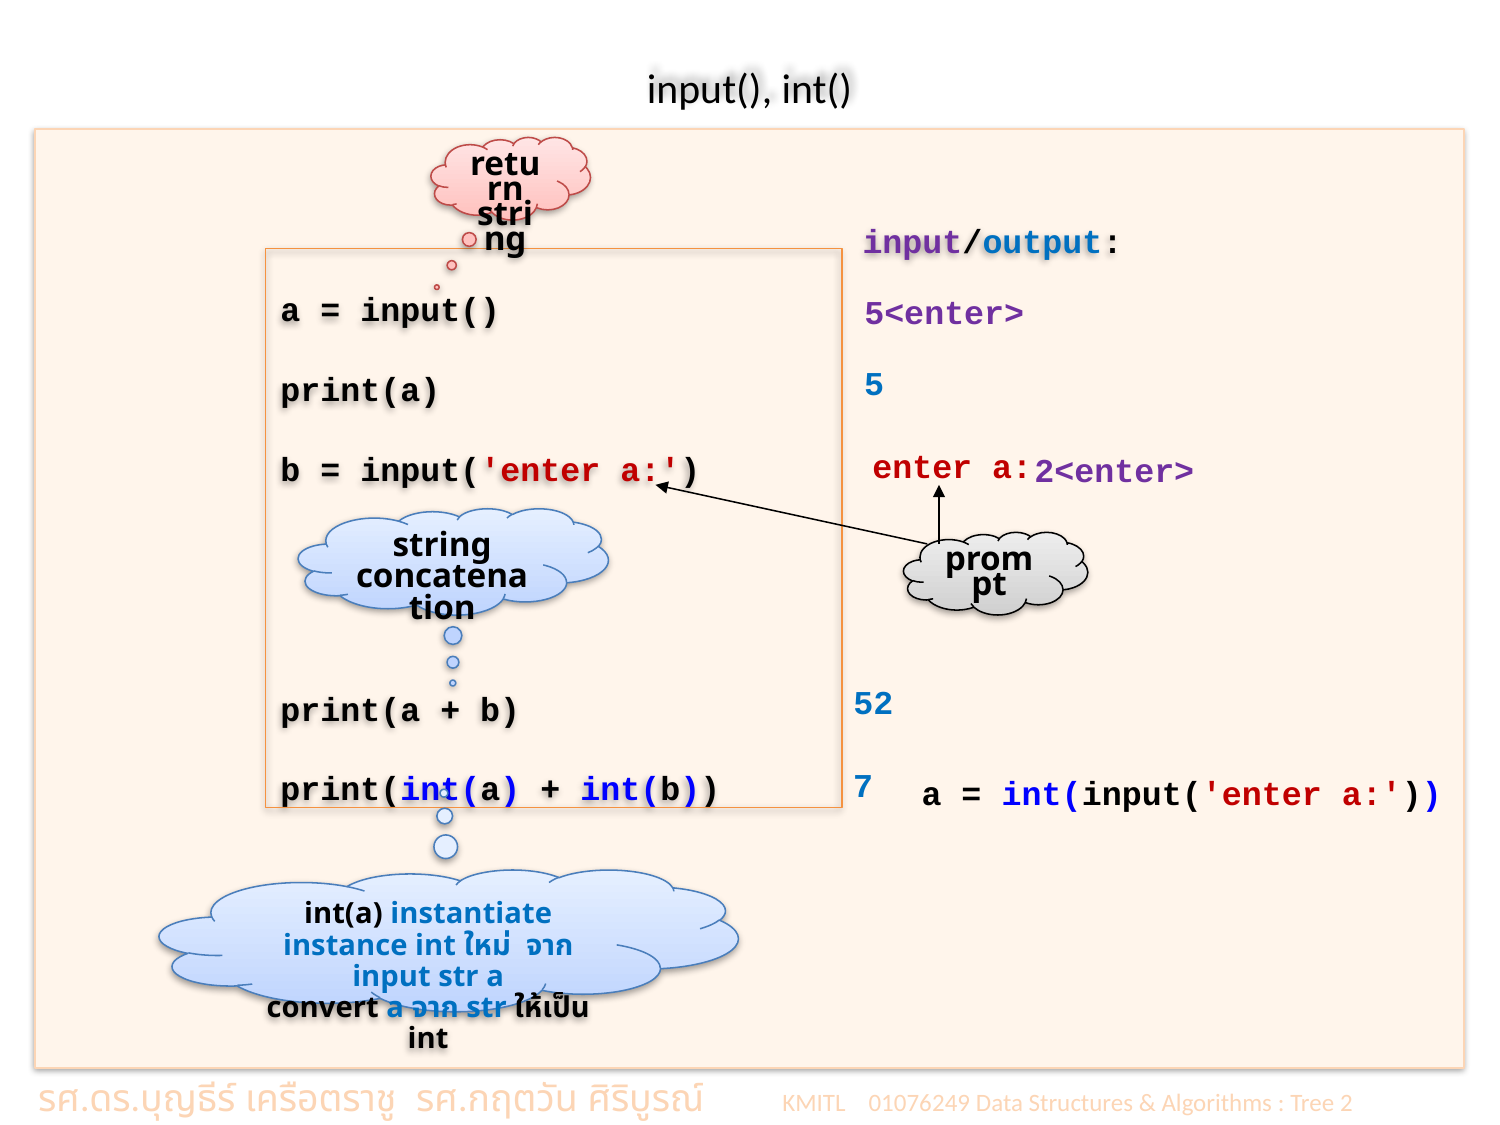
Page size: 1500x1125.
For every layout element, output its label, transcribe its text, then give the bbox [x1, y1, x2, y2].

text_box 2<enter> [1048, 441, 1210, 497]
text_box return string [461, 231, 477, 248]
text_box input/output: [847, 212, 1220, 725]
text_box input/output: [847, 729, 1220, 827]
text_box a = int(input('enter a:')) [907, 725, 1457, 820]
text_box string concatenation [297, 507, 610, 616]
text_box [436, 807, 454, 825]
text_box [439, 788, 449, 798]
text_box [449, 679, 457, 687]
text_box 52 [838, 673, 909, 729]
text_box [655, 484, 1088, 615]
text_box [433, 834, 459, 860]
text_box a = input() print(a) b = input('enter a:') print(a + b) print(int(a) + int(b)) [265, 248, 843, 808]
text_box enter a: [857, 437, 1048, 483]
text_box 5 [849, 354, 900, 410]
text_box return string [430, 136, 592, 221]
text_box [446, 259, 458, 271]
text_box 7 [838, 756, 889, 812]
title input(), int() [35, 45, 1465, 128]
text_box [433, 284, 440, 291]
text_box string concatenation [443, 625, 463, 646]
text_box 5<enter> [849, 283, 1040, 339]
text_box int(a) instantiate instance int ใหม่ จาก input str a convert a จาก str ให้เป็น int [158, 869, 740, 1013]
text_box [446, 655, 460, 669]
